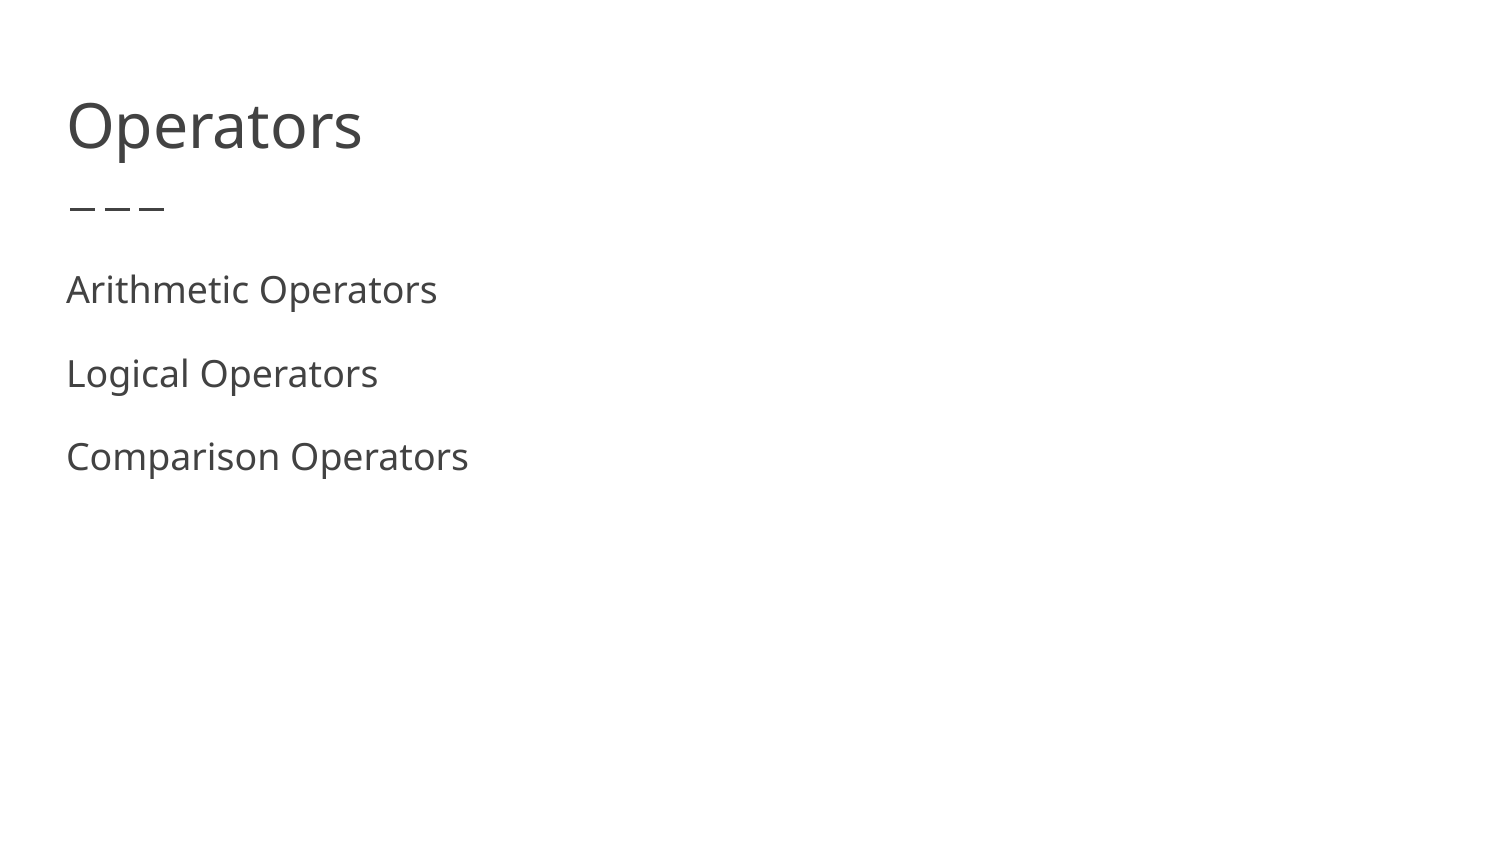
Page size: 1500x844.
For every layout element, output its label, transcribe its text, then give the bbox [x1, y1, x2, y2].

list Arithmetic Operators Logical Operators Comparison Operators [51, 240, 1449, 750]
title Operators [51, 61, 1449, 182]
